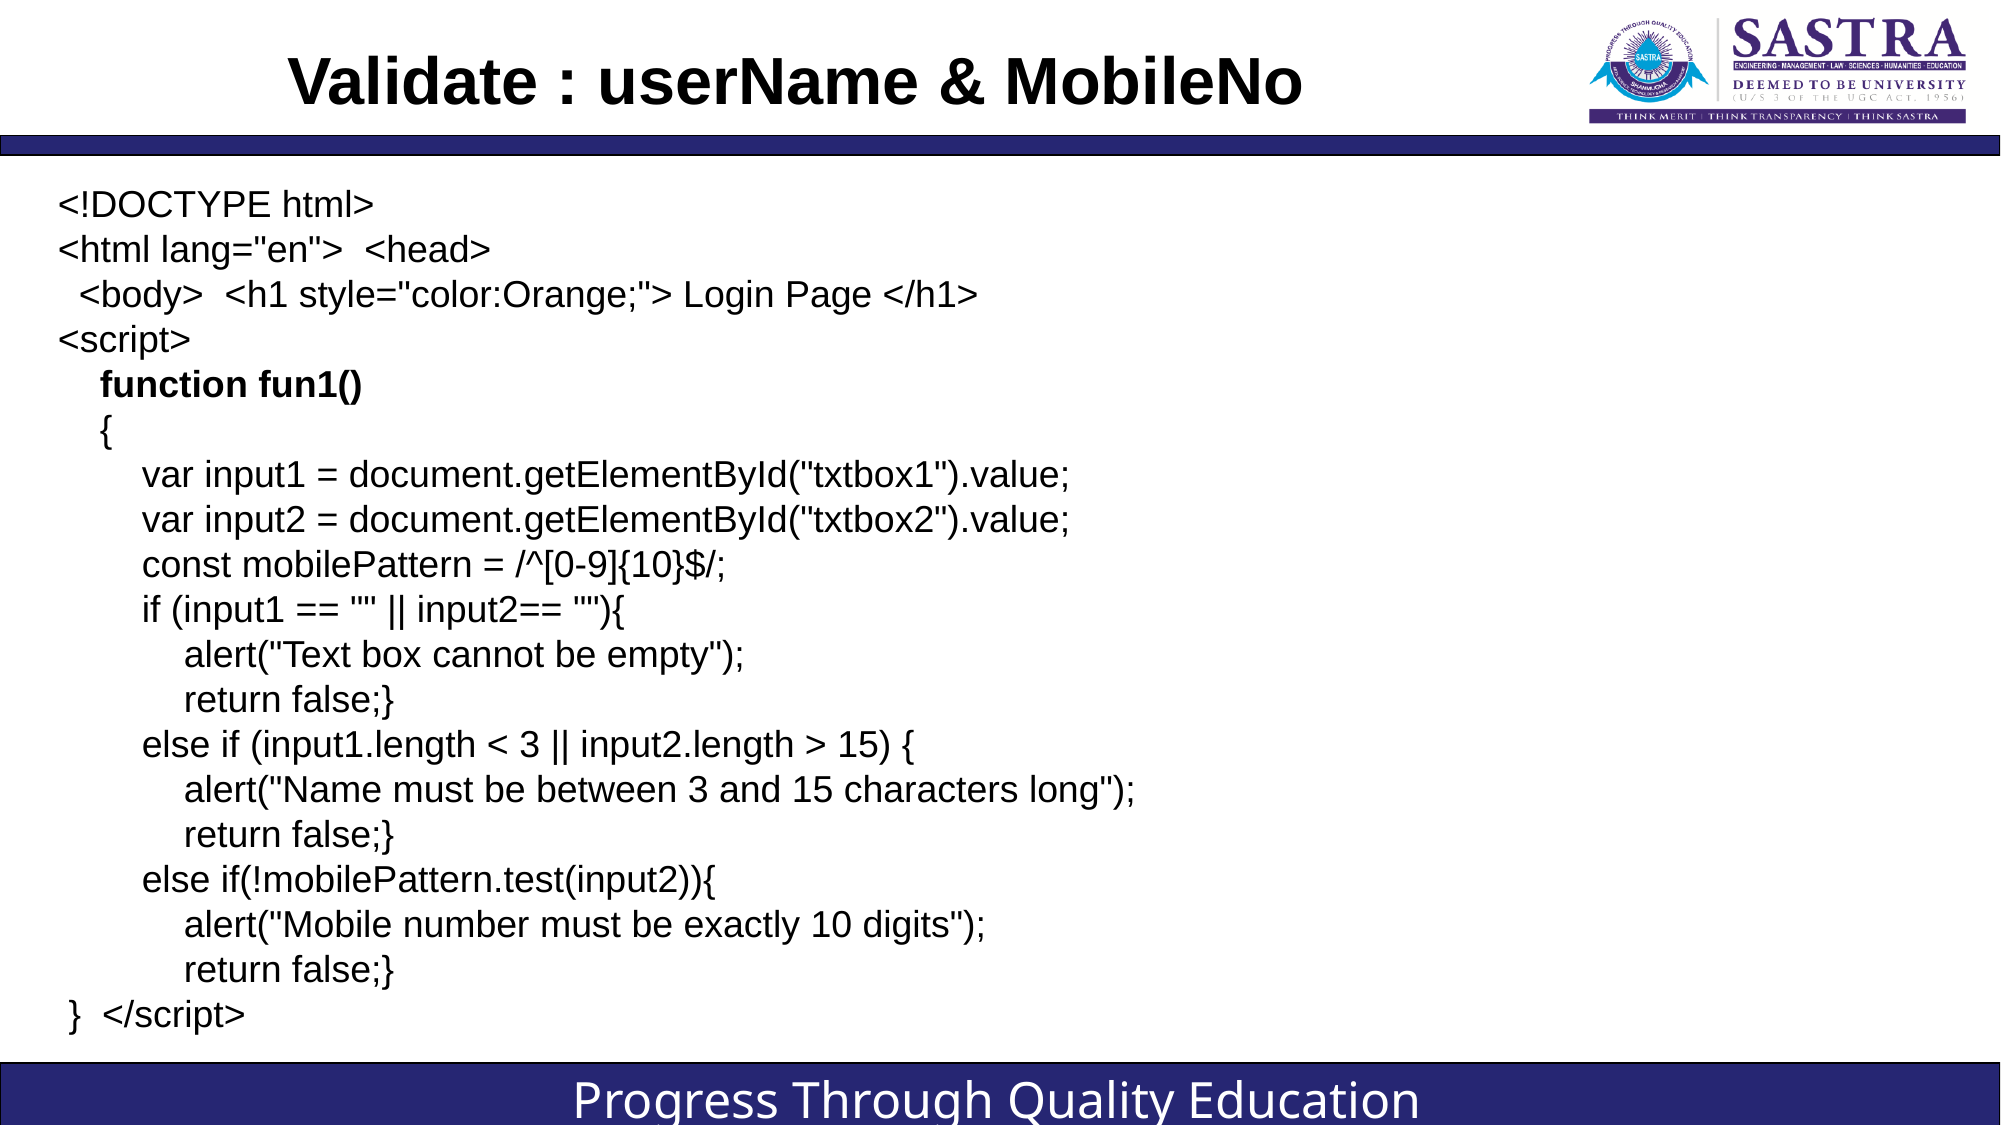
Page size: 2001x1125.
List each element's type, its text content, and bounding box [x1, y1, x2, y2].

picture [1566, 10, 1989, 130]
text_box <!DOCTYPE html> <html lang="en"> <head> <body> <h1 style="color:Orange;"> Login Page </h1> <script> function fun1() { var input1 = document.getElementById("txtbox1").value; var input2 = document.getElementById("txtbox2").value; const mobilePattern = /^[0-9]{10}$/; if (input1 == "" || input2== ""){ alert("Text box cannot be empty"); return false;} else if (input1.length < 3 || input2.length > 15) { alert("Name must be between 3 and 15 characters long"); return false;} else if(!mobilePattern.test(input2)){ alert("Mobile number must be exactly 10 digits"); return false;} } </script> [43, 172, 1477, 1043]
title Validate : userName & MobileNo [37, 29, 1556, 119]
